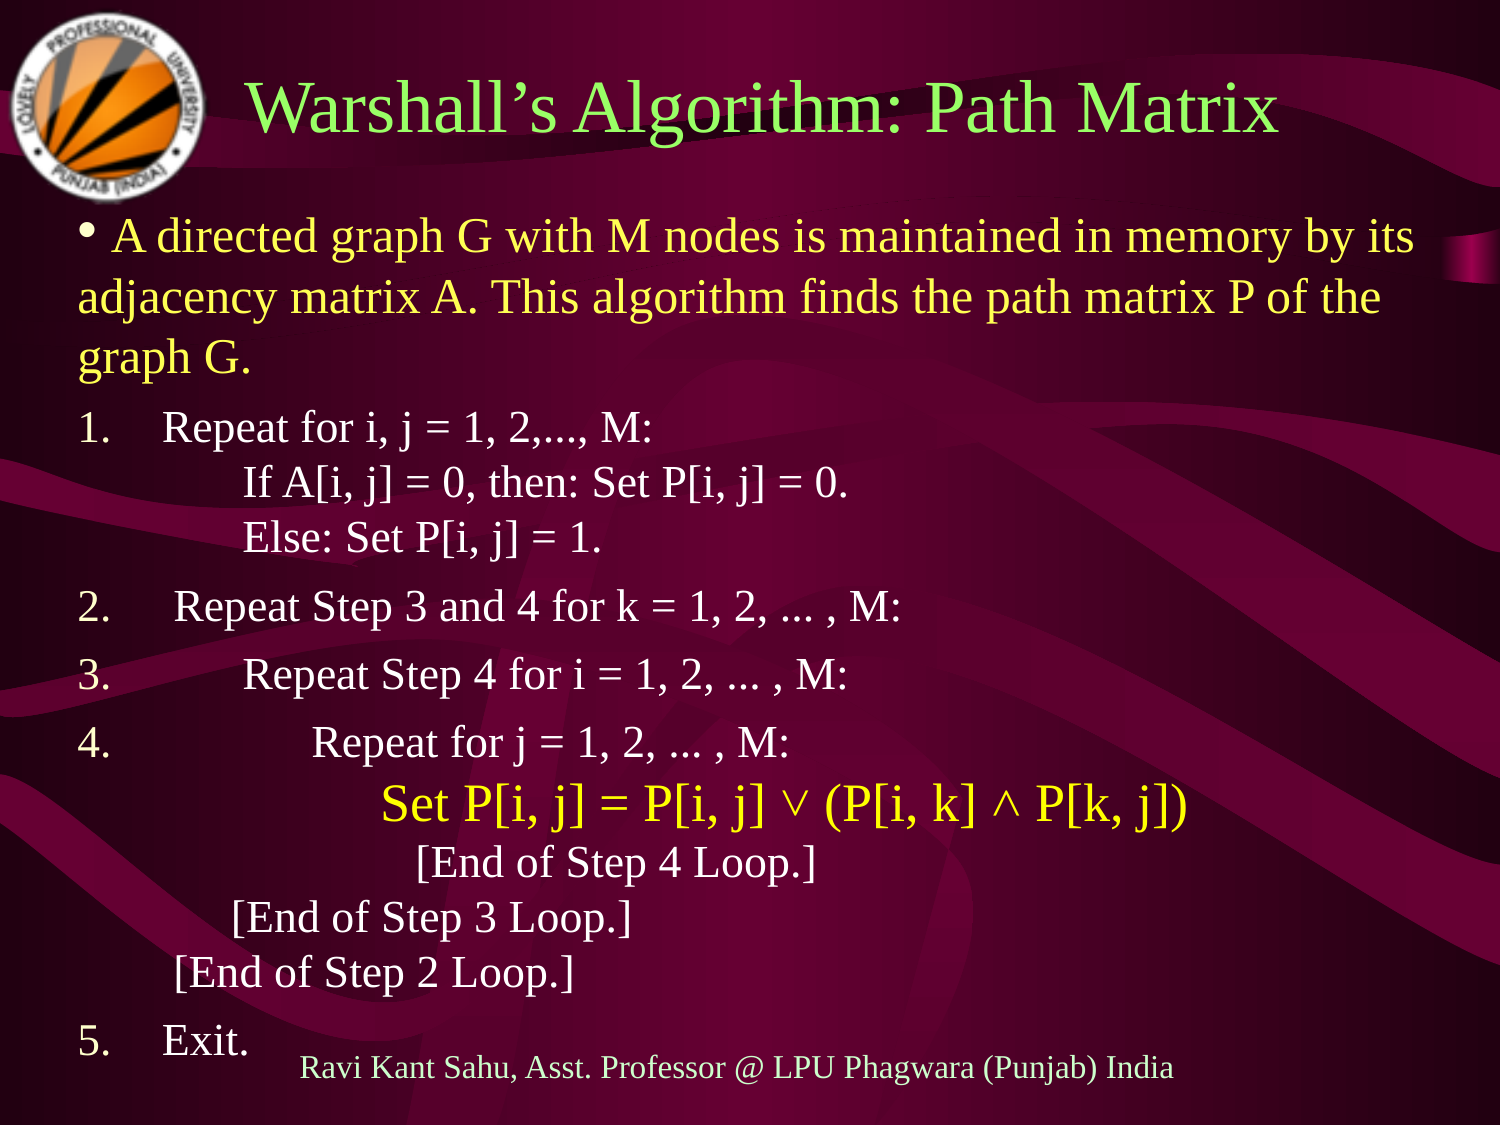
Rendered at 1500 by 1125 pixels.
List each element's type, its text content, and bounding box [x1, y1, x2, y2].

list A directed graph G with M nodes is maintained in memory by its adjacency matrix A. This algorithm finds the path matrix P of the graph G. Repeat for i, j = 1, 2,..., M: If A[i, j] = 0, then: Set P[i, j] = 0. Else: Set P[i, j] = 1. Repeat Step 3 and 4 for k = 1, 2, ... , M: Repeat Step 4 for i = 1, 2, ... , M: Repeat for j = 1, 2, ... , M: Set P[i, j] = P[i, j] ˅ (P[i, k] ˄ P[k, j]) [End of Step 4 Loop.] [End of Step 3 Loop.] [End of Step 2 Loop.] Exit. [62, 188, 1475, 1073]
footer Ravi Kant Sahu, Asst. Professor @ LPU Phagwara (Punjab) India [162, 1025, 1313, 1100]
picture [0, 0, 213, 212]
title Warshall’s Algorithm: Path Matrix [216, 50, 1400, 188]
